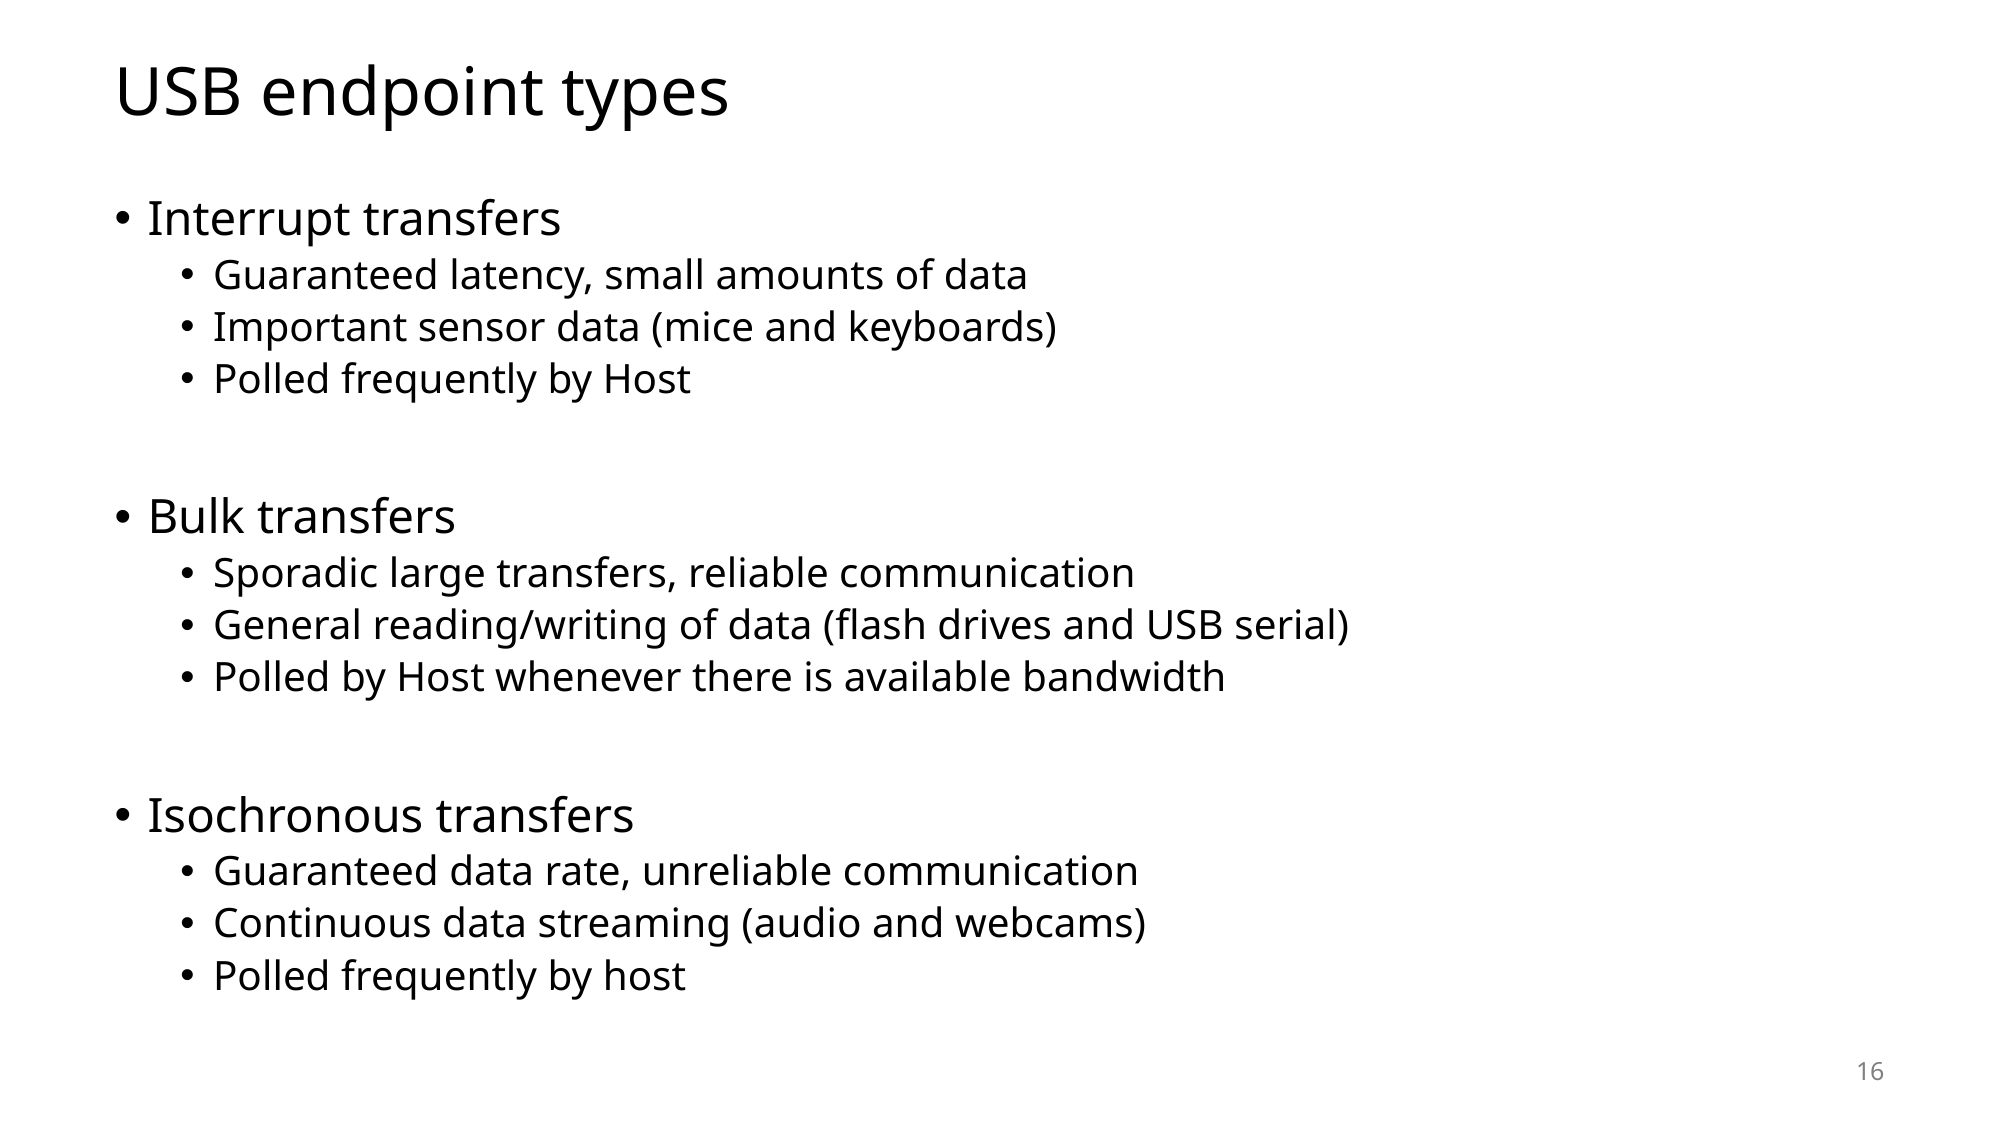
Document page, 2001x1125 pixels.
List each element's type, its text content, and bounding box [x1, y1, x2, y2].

slide_number 16 [1749, 1042, 1900, 1103]
list Interrupt transfers Guaranteed latency, small amounts of data Important sensor data (mice and keyboards) Polled frequently by Host Bulk transfers Sporadic large transfers, reliable communication General reading/writing of data (flash drives and USB serial) Polled by Host whenever there is available bandwidth Isochronous transfers Guaranteed data rate, unreliable communication Continuous data streaming (audio and webcams) Polled frequently by host [99, 187, 1900, 1013]
title USB endpoint types [99, 37, 1900, 150]
